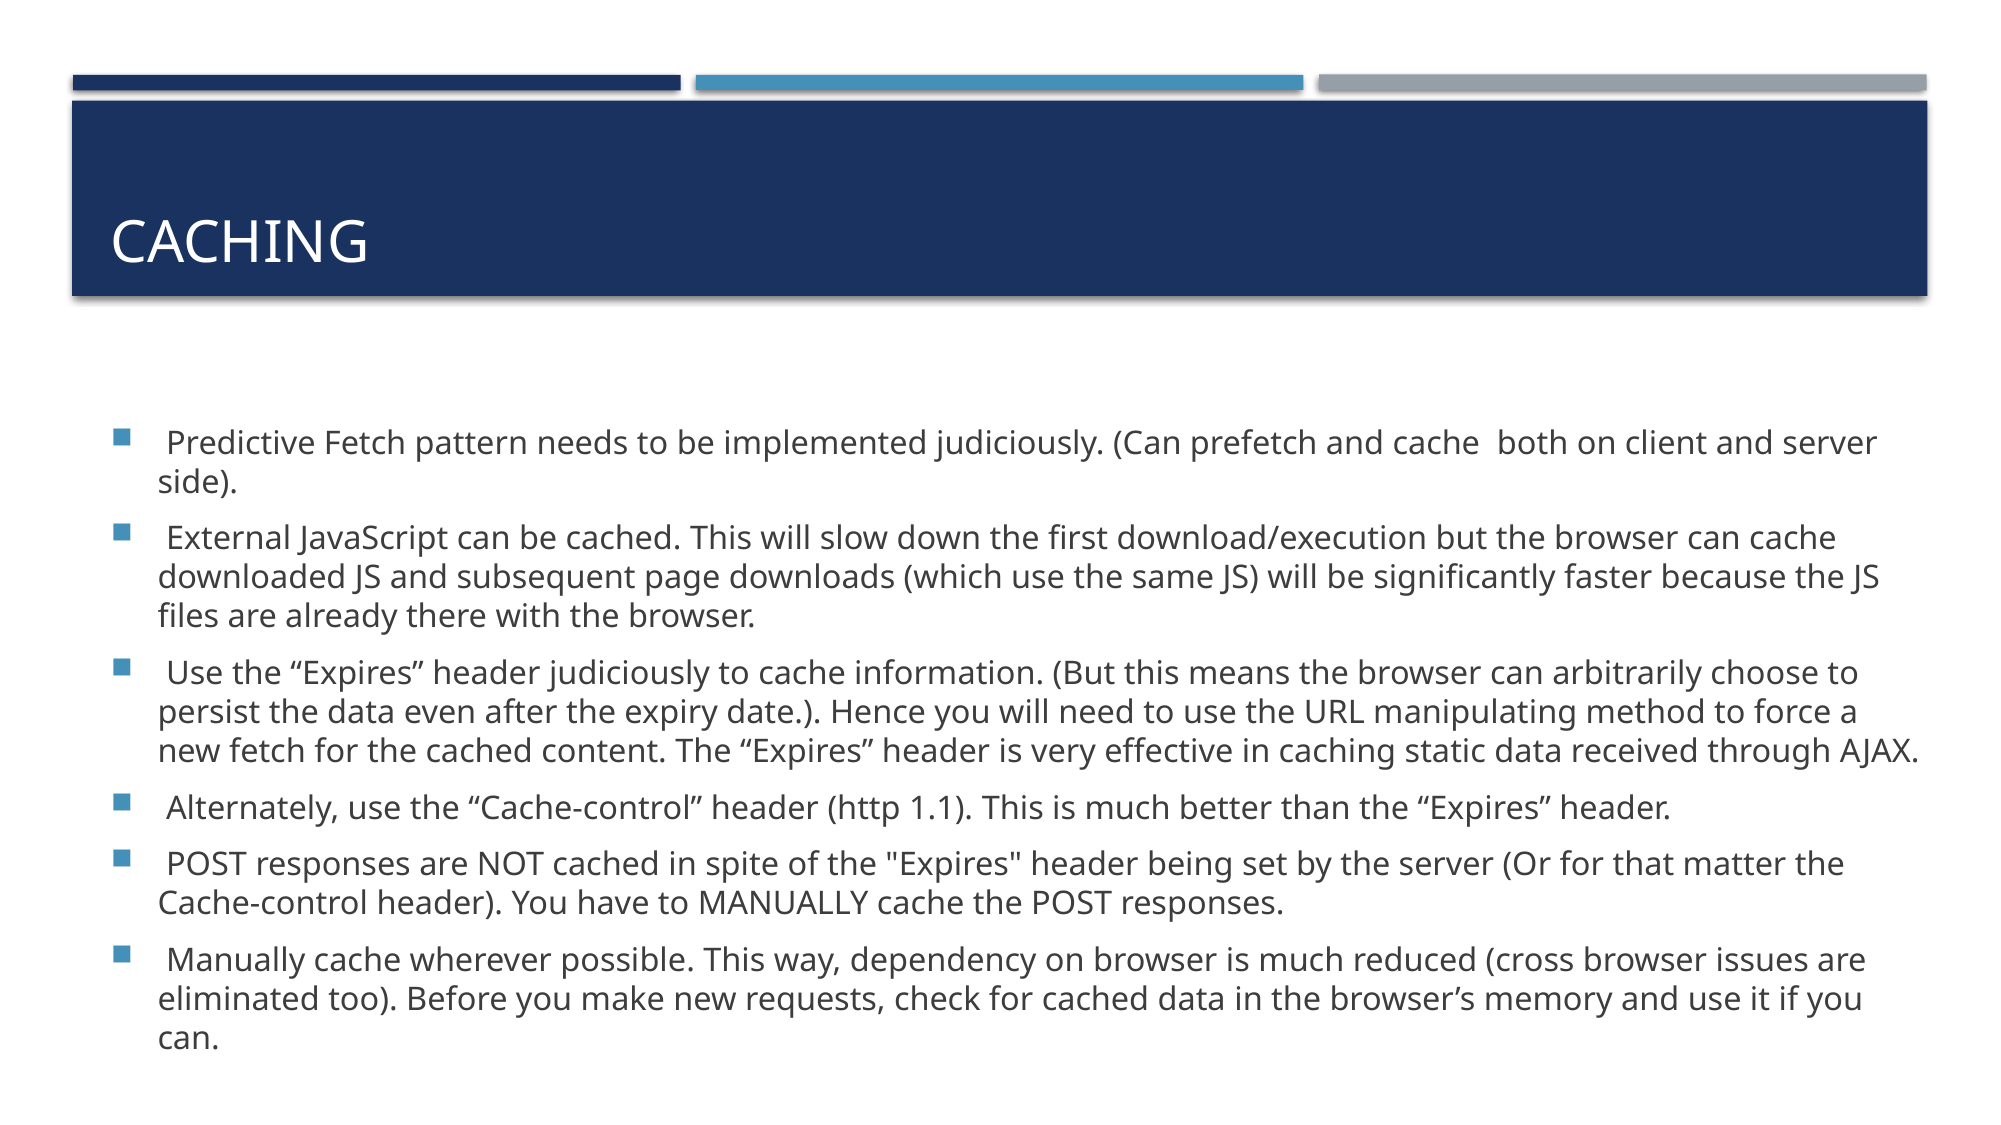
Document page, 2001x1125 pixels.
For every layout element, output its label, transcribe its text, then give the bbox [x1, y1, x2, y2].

title CACHING [95, 115, 1905, 282]
list Predictive Fetch pattern needs to be implemented judiciously. (Can prefetch and cache both on client and server side). External JavaScript can be cached. This will slow down the first download/execution but the browser can cache downloaded JS and subsequent page downloads (which use the same JS) will be significantly faster because the JS files are already there with the browser. Use the “Expires” header judiciously to cache information. (But this means the browser can arbitrarily choose to persist the data even after the expiry date.). Hence you will need to use the URL manipulating method to force a new fetch for the cached content. The “Expires” header is very effective in caching static data received through AJAX. Alternately, use the “Cache-control” header (http 1.1). This is much better than the “Expires” header. POST responses are NOT cached in spite of the "Expires" header being set by the server (Or for that matter the Cache-control header). You have to MANUALLY cache the POST responses. Manually cache wherever possible. This way, dependency on browser is much reduced (cross browser issues are eliminated too). Before you make new requests, check for cached data in the browser’s memory and use it if you can. [95, 357, 1940, 1098]
